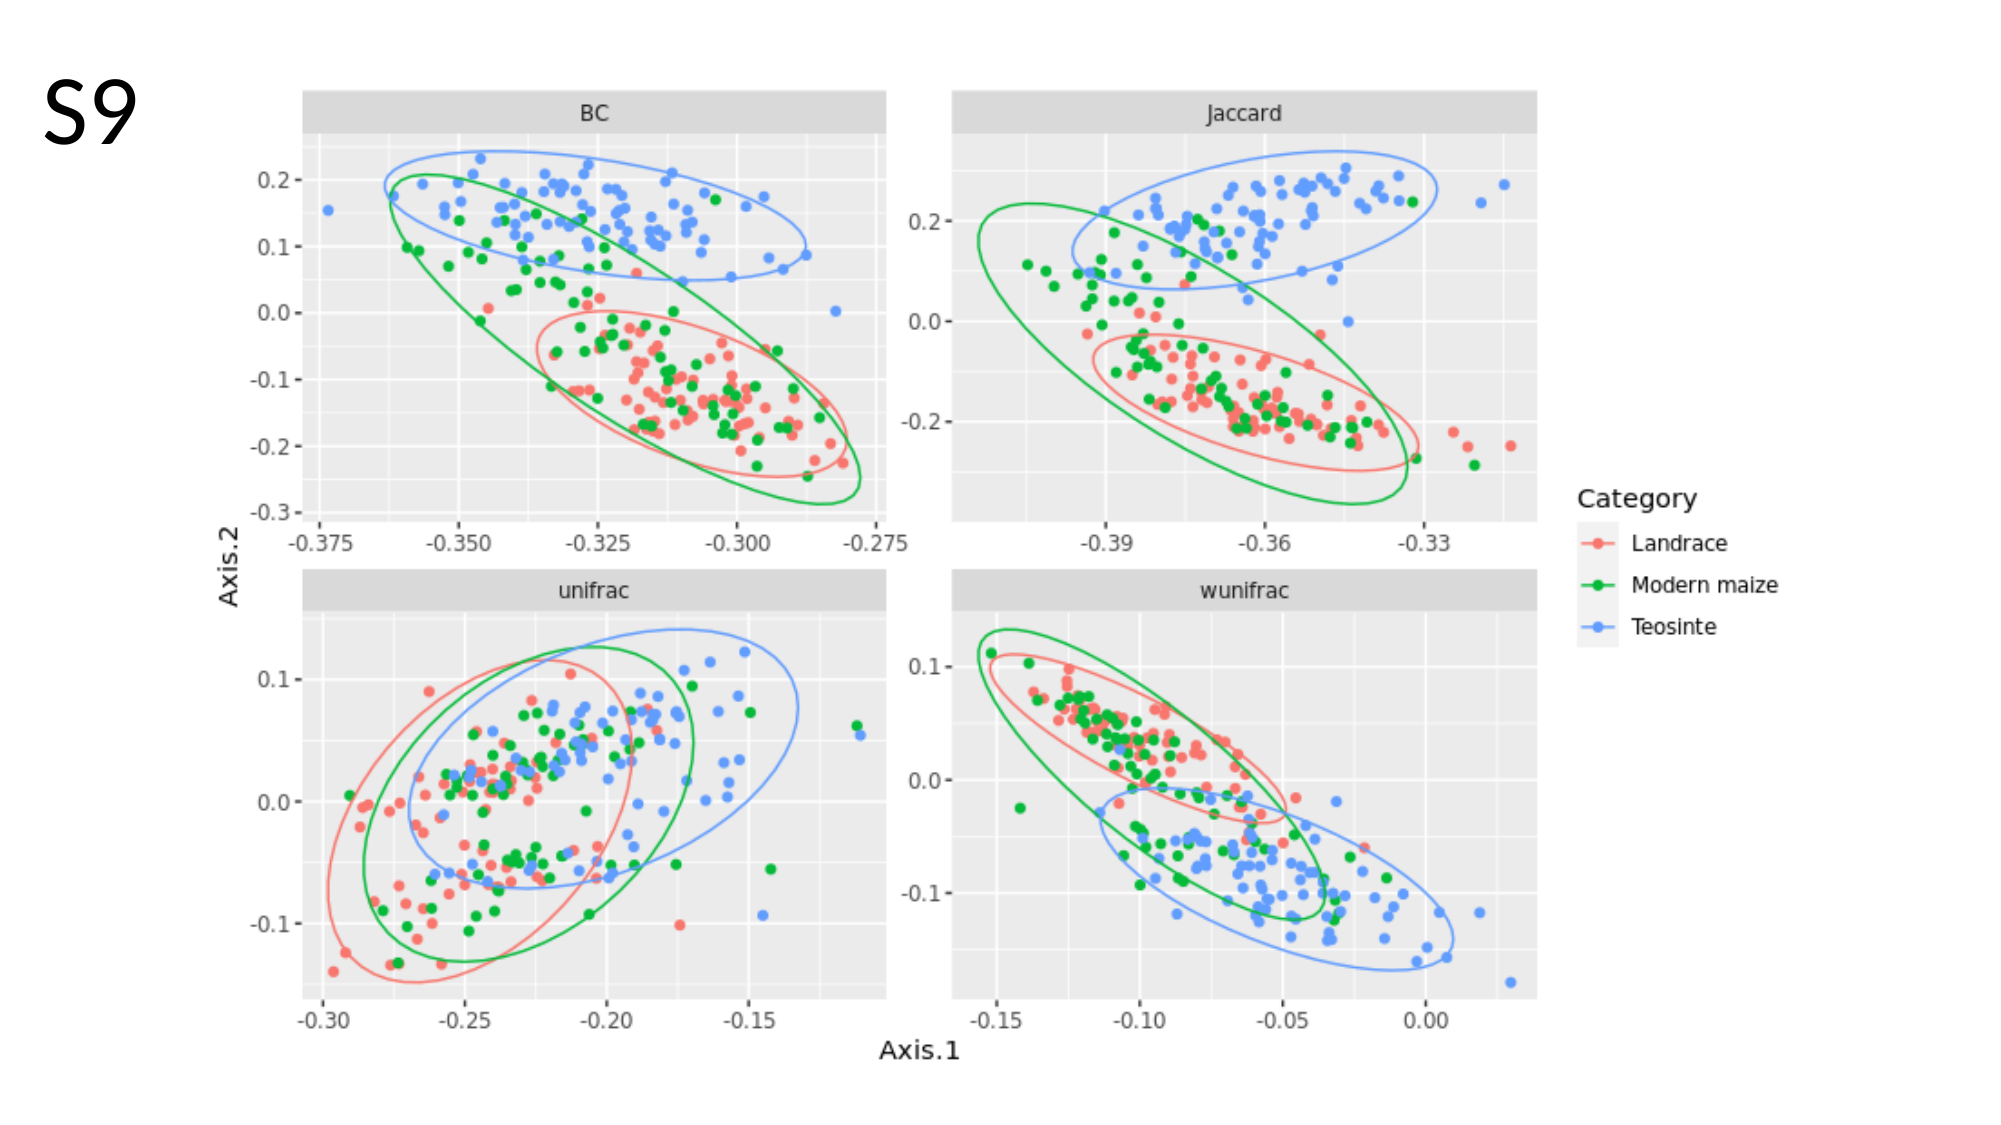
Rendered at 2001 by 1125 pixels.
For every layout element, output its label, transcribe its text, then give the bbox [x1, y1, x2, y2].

picture [214, 85, 1786, 1066]
text_box S9 [27, 37, 155, 173]
